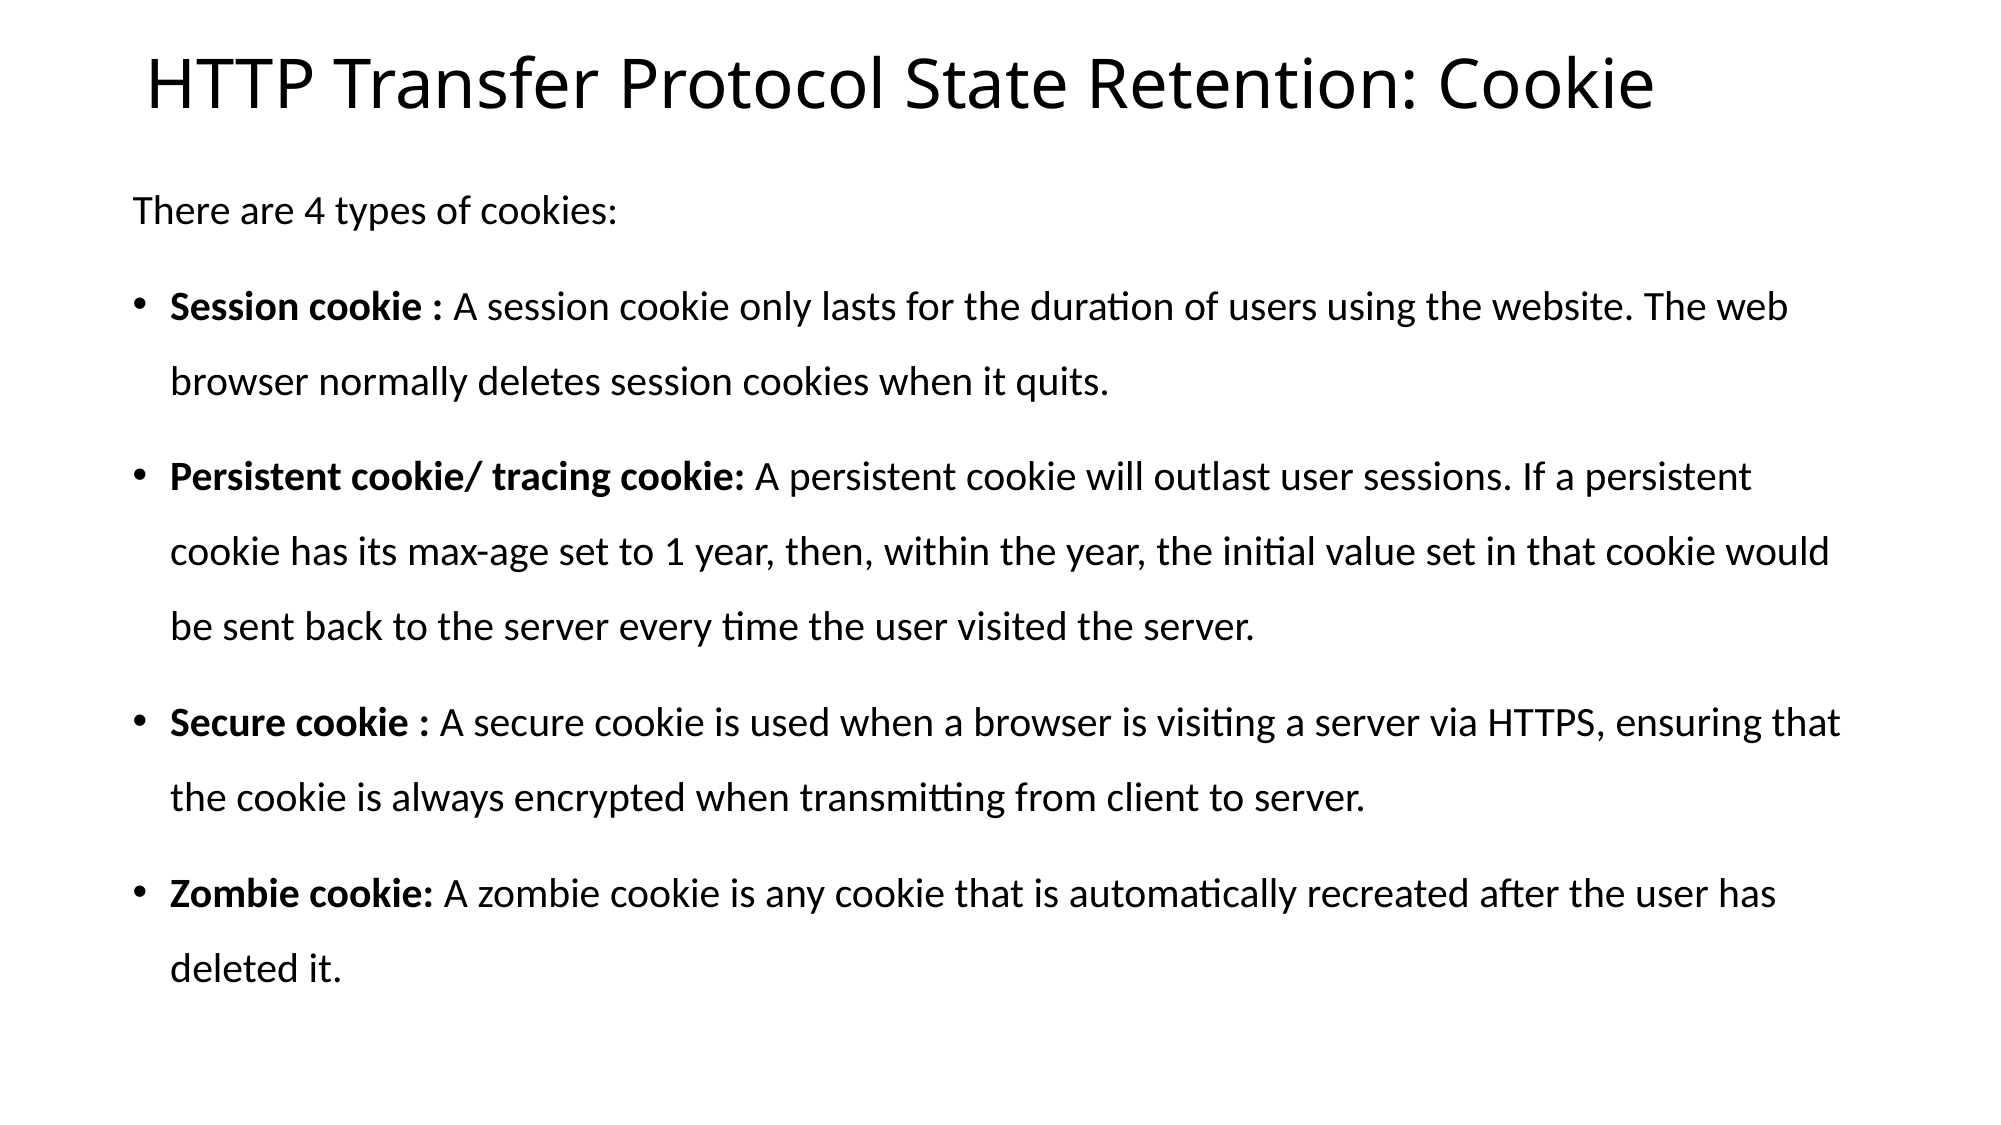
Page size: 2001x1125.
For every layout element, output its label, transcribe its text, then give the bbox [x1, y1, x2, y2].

list There are 4 types of cookies: Session cookie : A session cookie only lasts for the duration of users using the website. The web browser normally deletes session cookies when it quits. Persistent cookie/ tracing cookie: A persistent cookie will outlast user sessions. If a persistent cookie has its max-age set to 1 year, then, within the year, the initial value set in that cookie would be sent back to the server every time the user visited the server. Secure cookie : A secure cookie is used when a browser is visiting a server via HTTPS, ensuring that the cookie is always encrypted when transmitting from client to server. Zombie cookie: A zombie cookie is any cookie that is automatically recreated after the user has deleted it. [117, 150, 1864, 1064]
title HTTP Transfer Protocol State Retention: Cookie [130, 23, 1883, 150]
